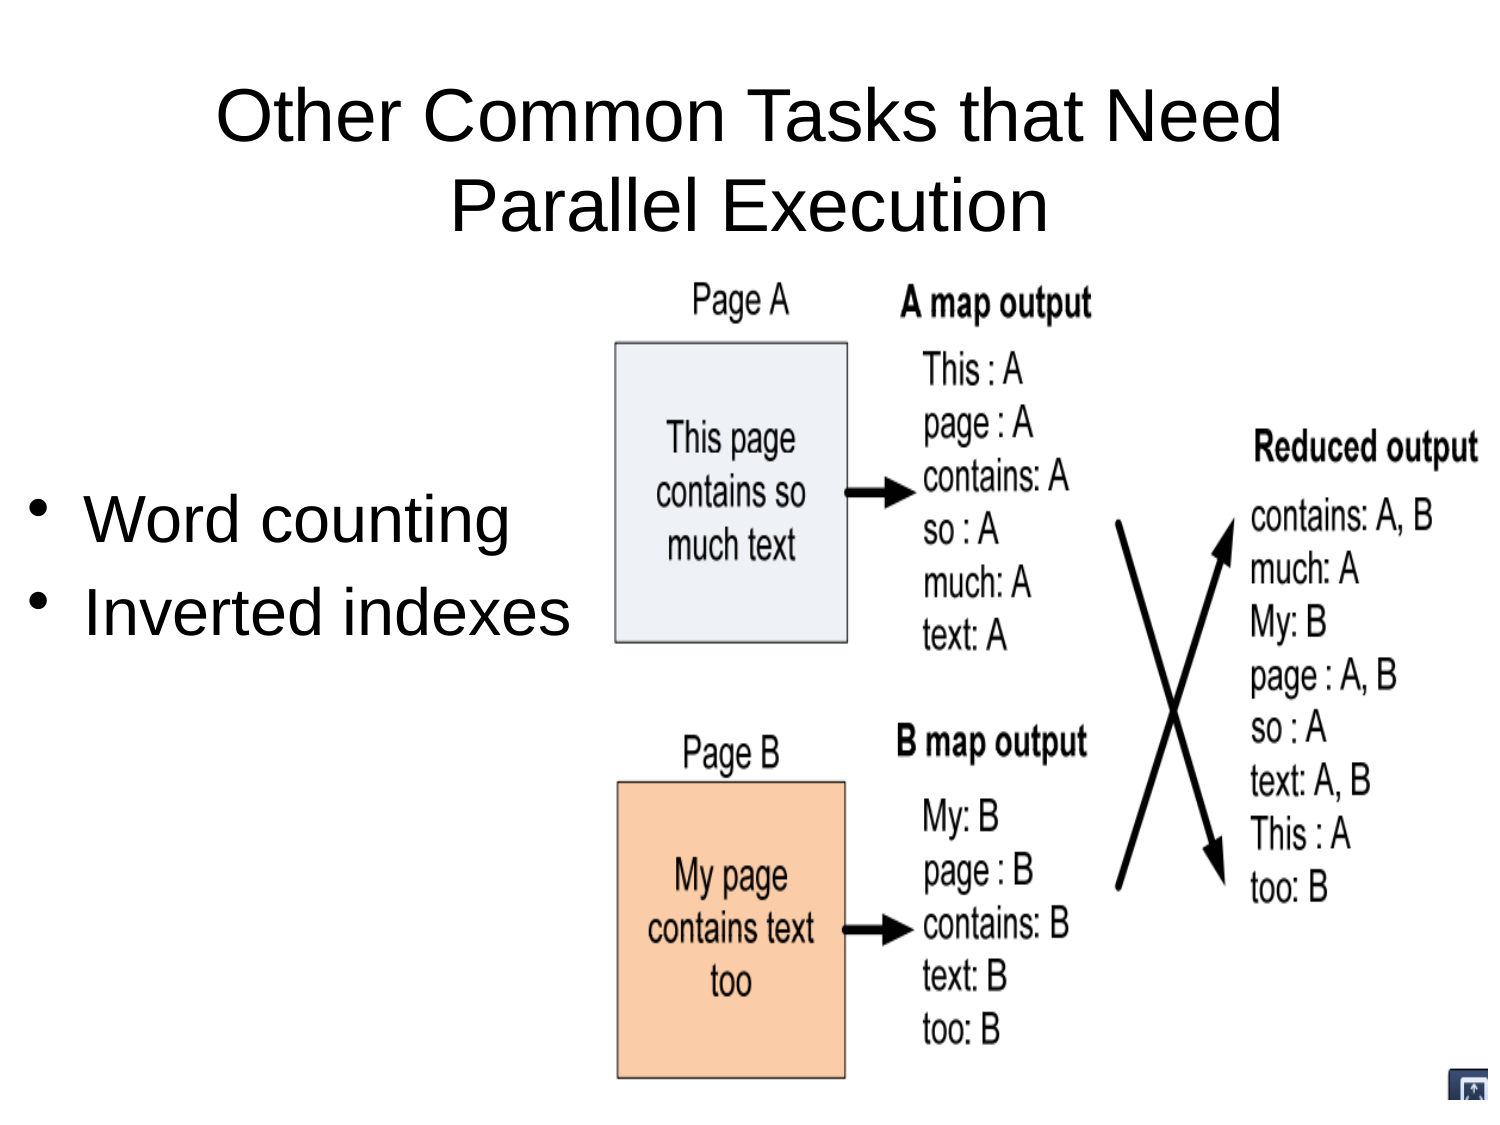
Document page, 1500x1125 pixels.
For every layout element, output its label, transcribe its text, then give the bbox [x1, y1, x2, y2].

title Other Common Tasks that Need Parallel Execution [75, 24, 1425, 288]
list Word counting Inverted indexes [12, 375, 594, 888]
picture [599, 274, 1488, 1101]
